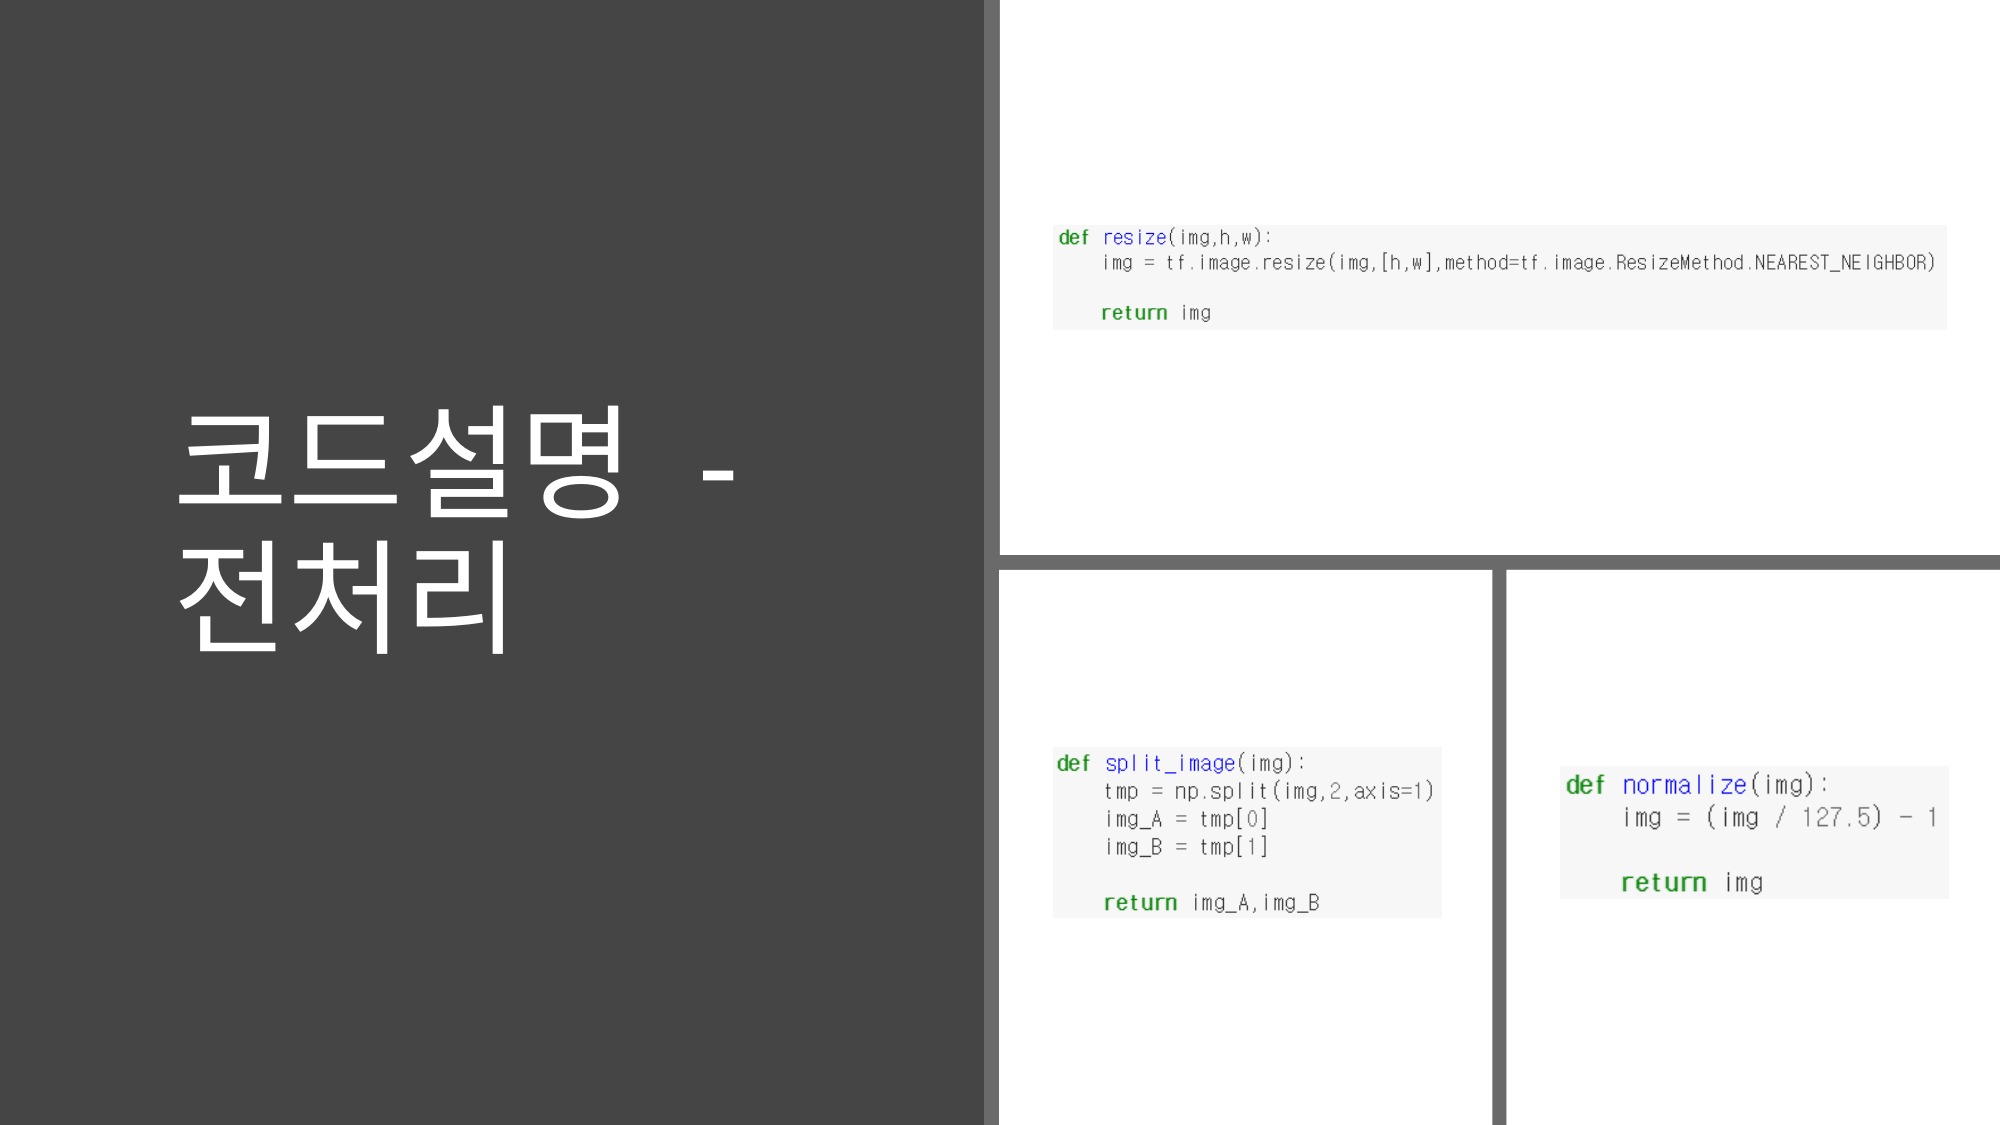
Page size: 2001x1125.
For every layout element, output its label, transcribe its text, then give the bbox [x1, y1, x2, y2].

picture [1560, 766, 1949, 899]
picture [1053, 747, 1442, 918]
text_box [998, 569, 1493, 1125]
text_box [983, 0, 2000, 1125]
text_box [999, 0, 2000, 556]
picture [1053, 225, 1947, 330]
title 코드설명 - 전처리 [158, 158, 893, 680]
text_box [1506, 569, 2000, 1125]
